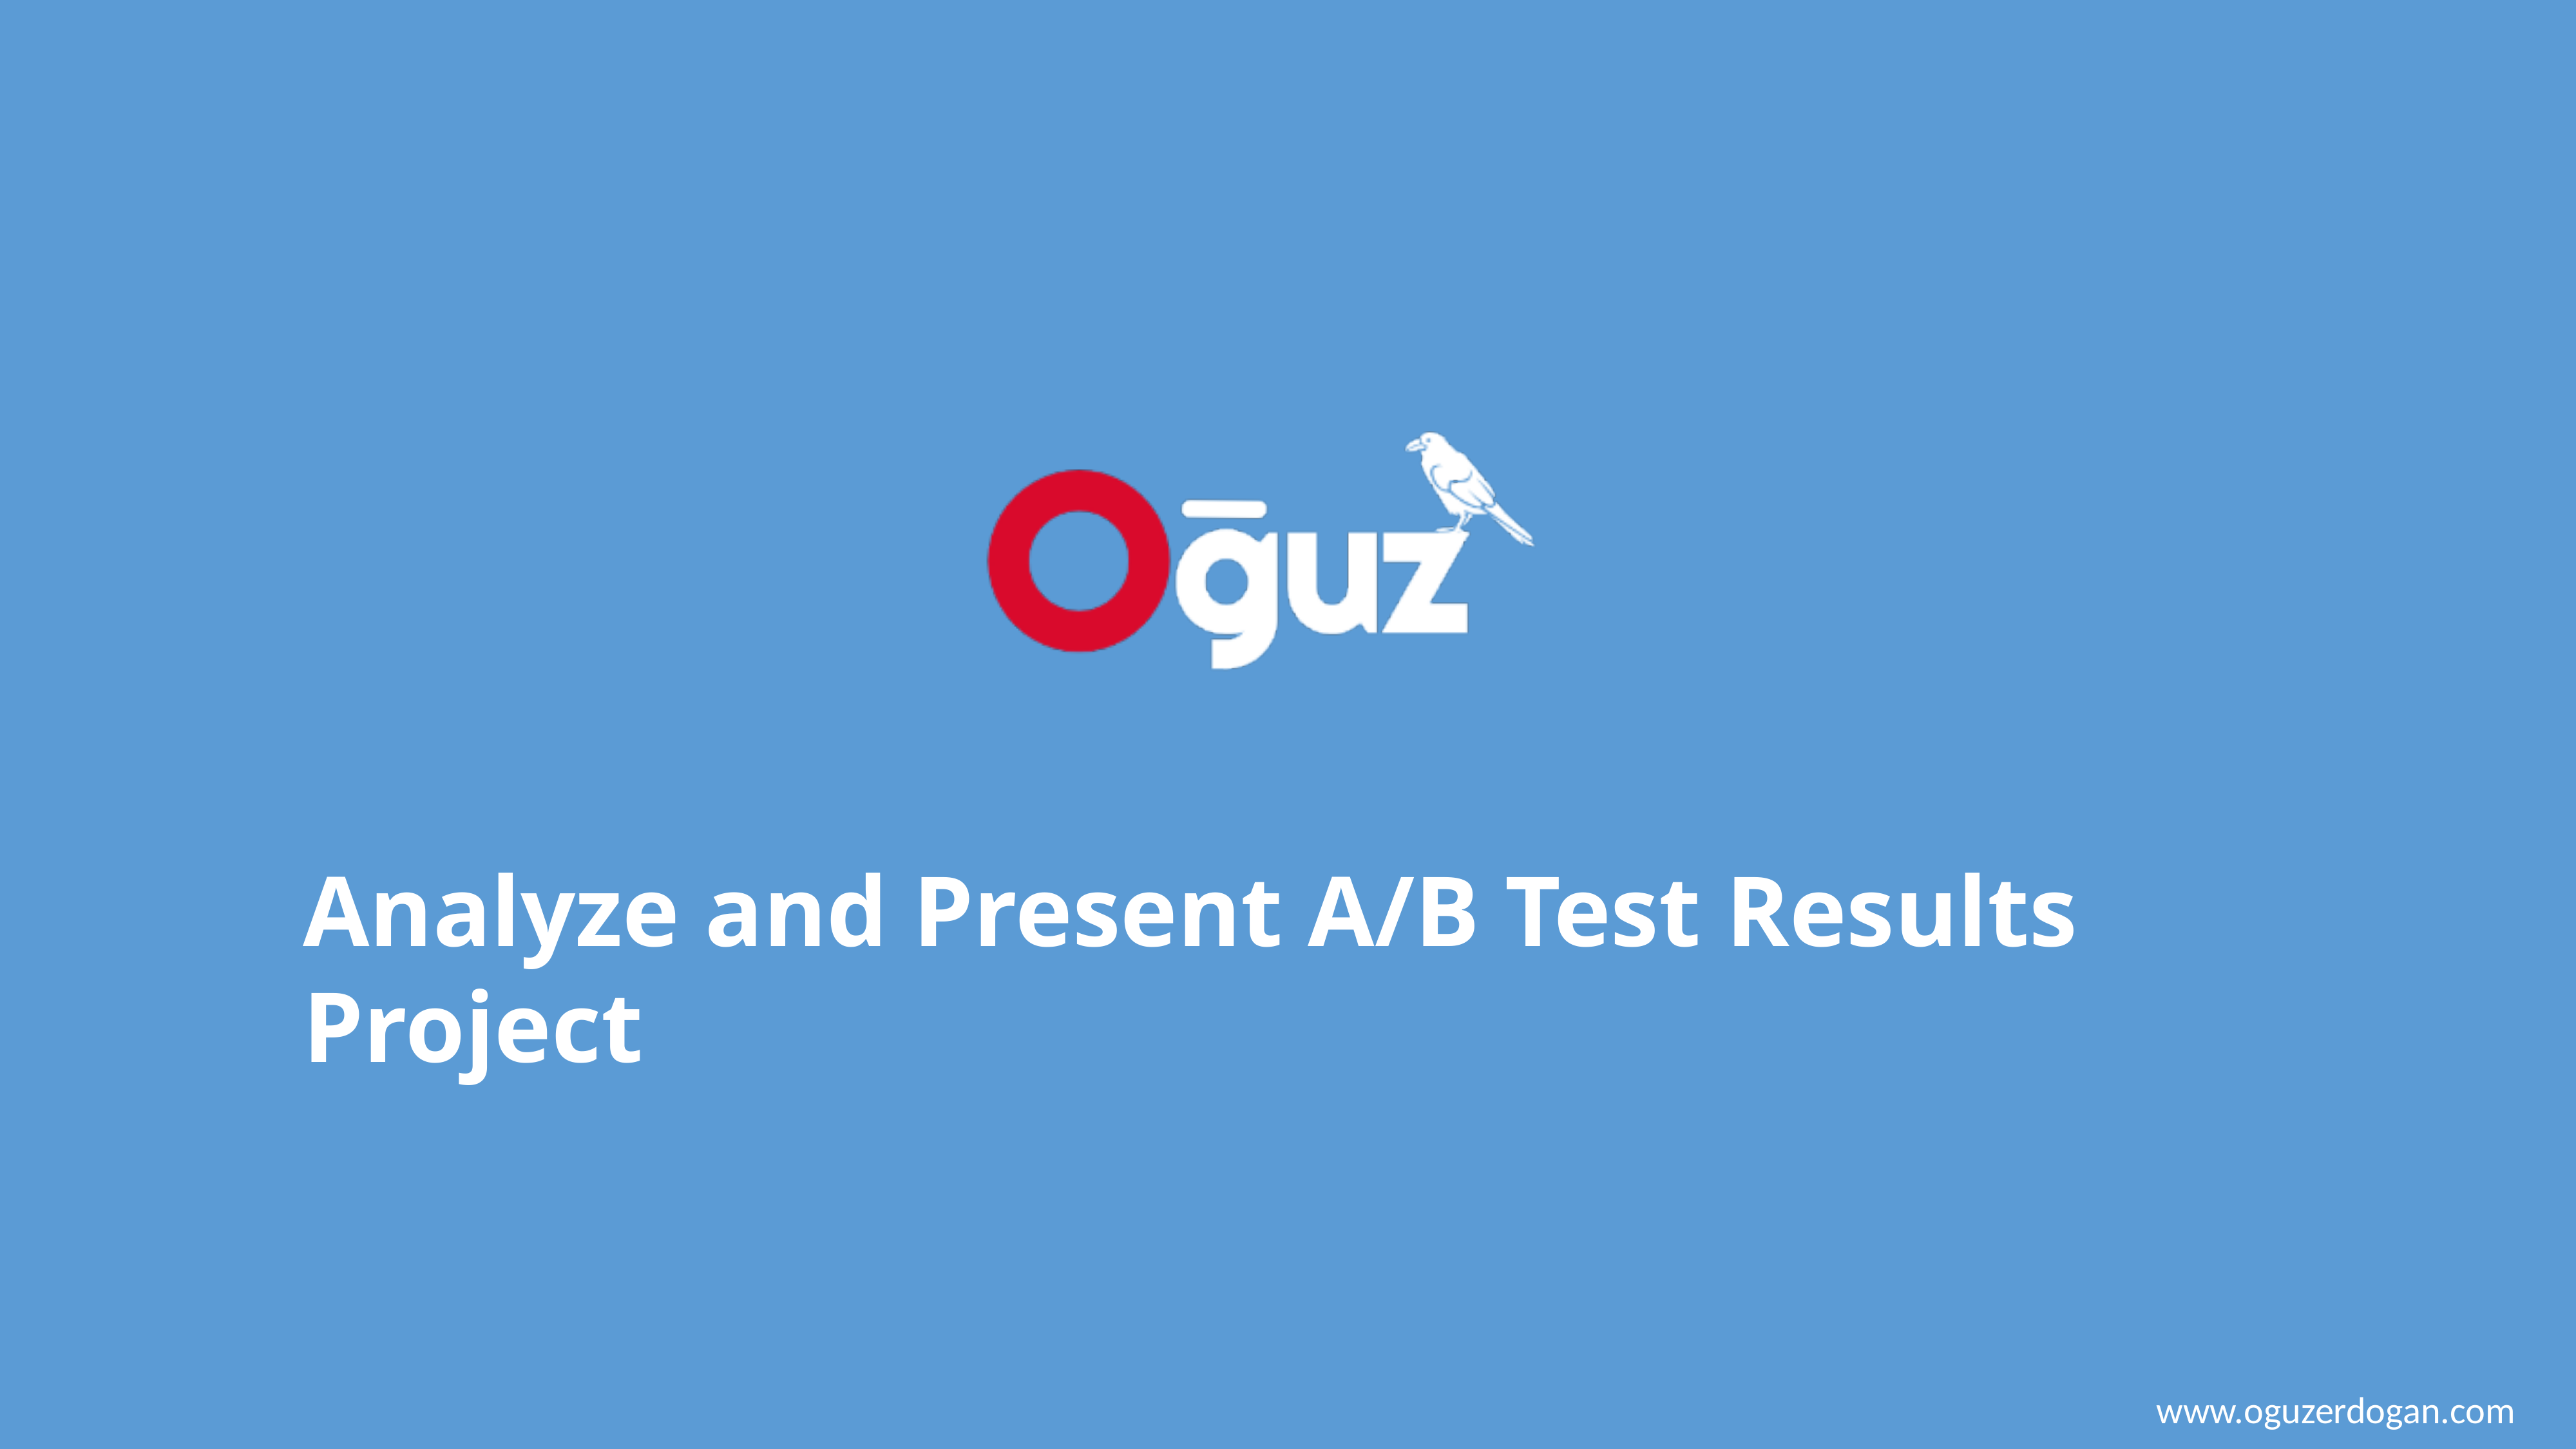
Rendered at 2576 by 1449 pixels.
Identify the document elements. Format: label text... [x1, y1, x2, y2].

text_box Analyze and Present A/B Test Results Project [293, 844, 2300, 1202]
text_box www.oguzerdogan.com [2146, 1381, 2548, 1436]
picture [754, 375, 1598, 796]
